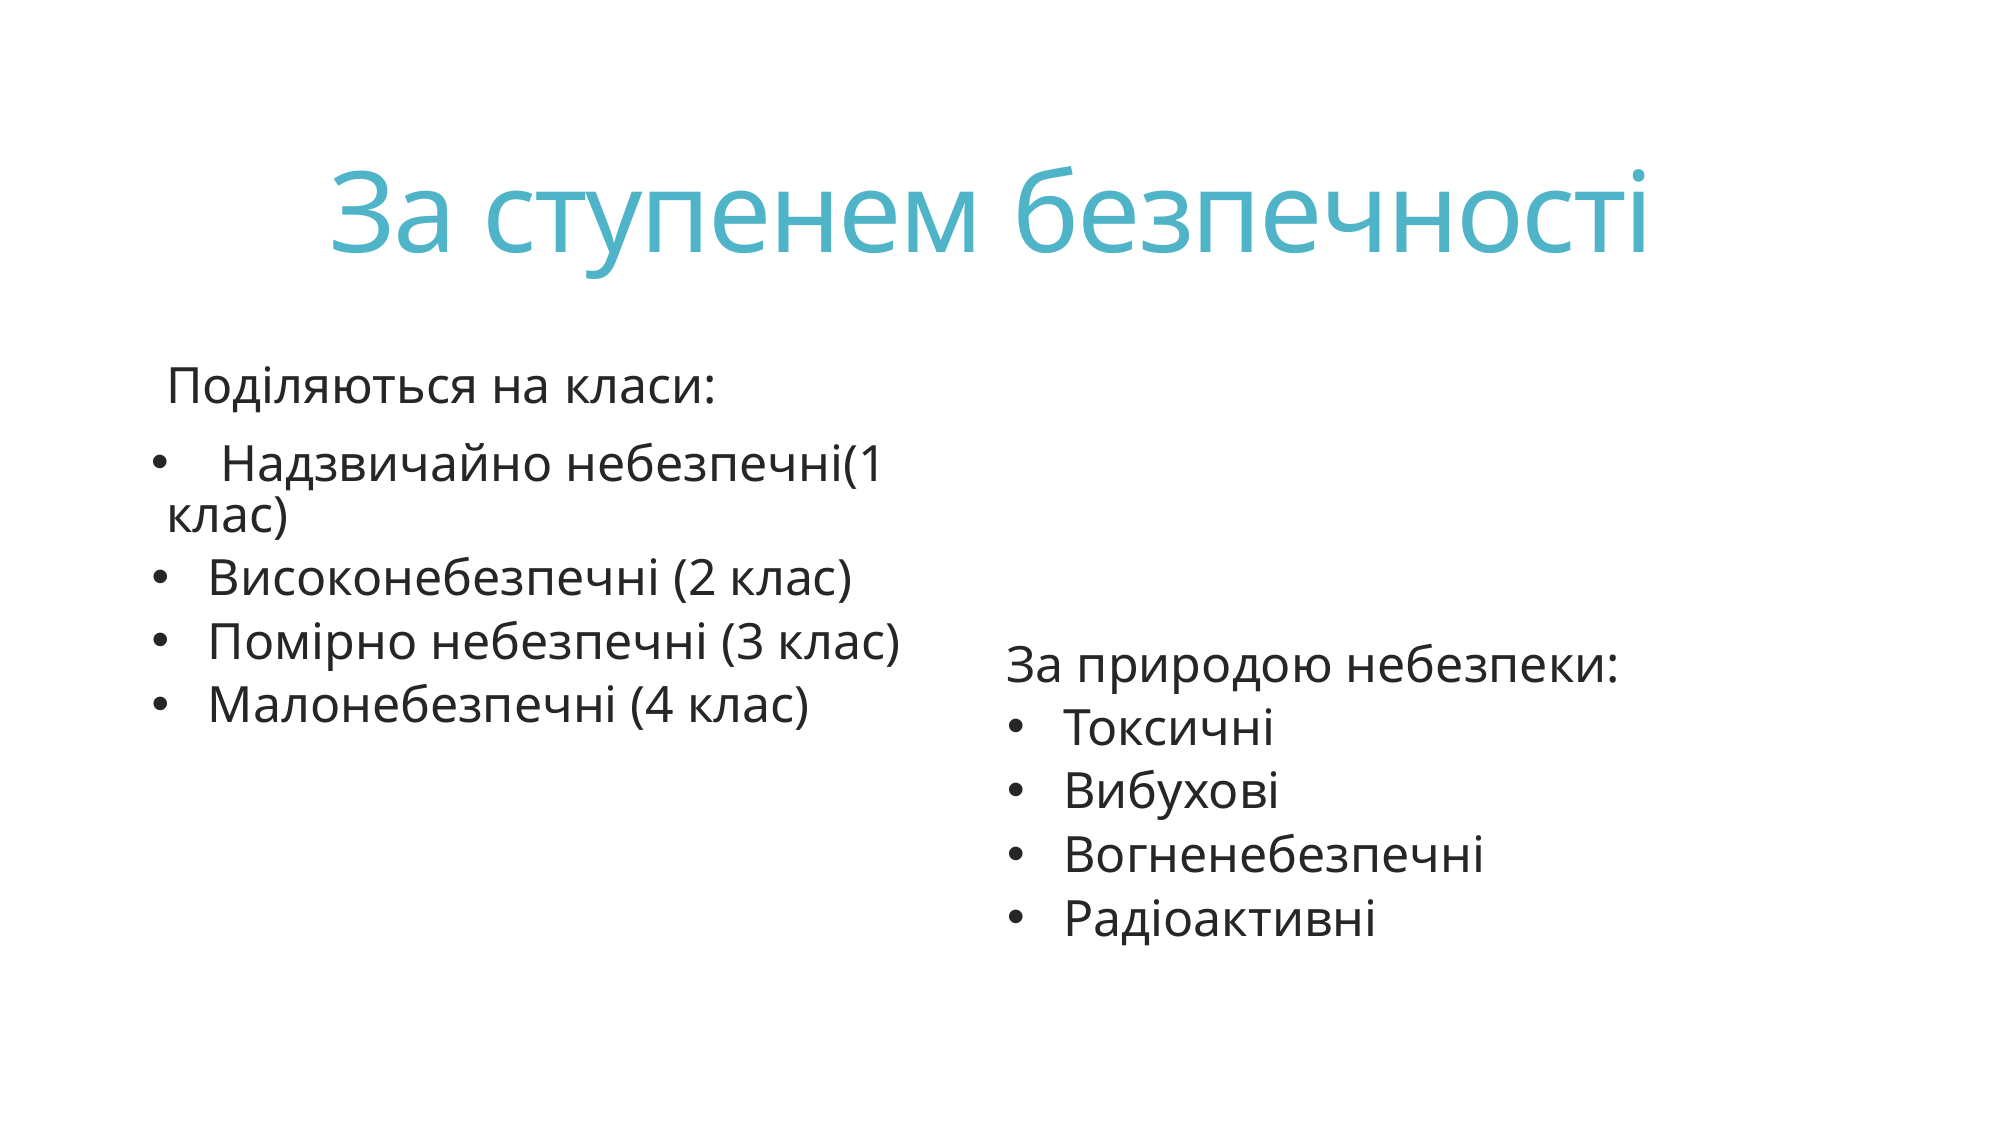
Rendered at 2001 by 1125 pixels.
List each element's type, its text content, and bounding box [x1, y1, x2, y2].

text_box Поділяються на класи: Надзвичайно небезпечні(1 клас) Високонебезпечні (2 клас) Помірно небезпечні (3 клас) Малонебезпечні (4 клас) [135, 354, 918, 973]
list За природою небезпеки: Токсичні Вибухові Вогненебезпечні Радіоактивні [991, 633, 1773, 1125]
title За ступенем безпечності [107, 81, 1875, 354]
